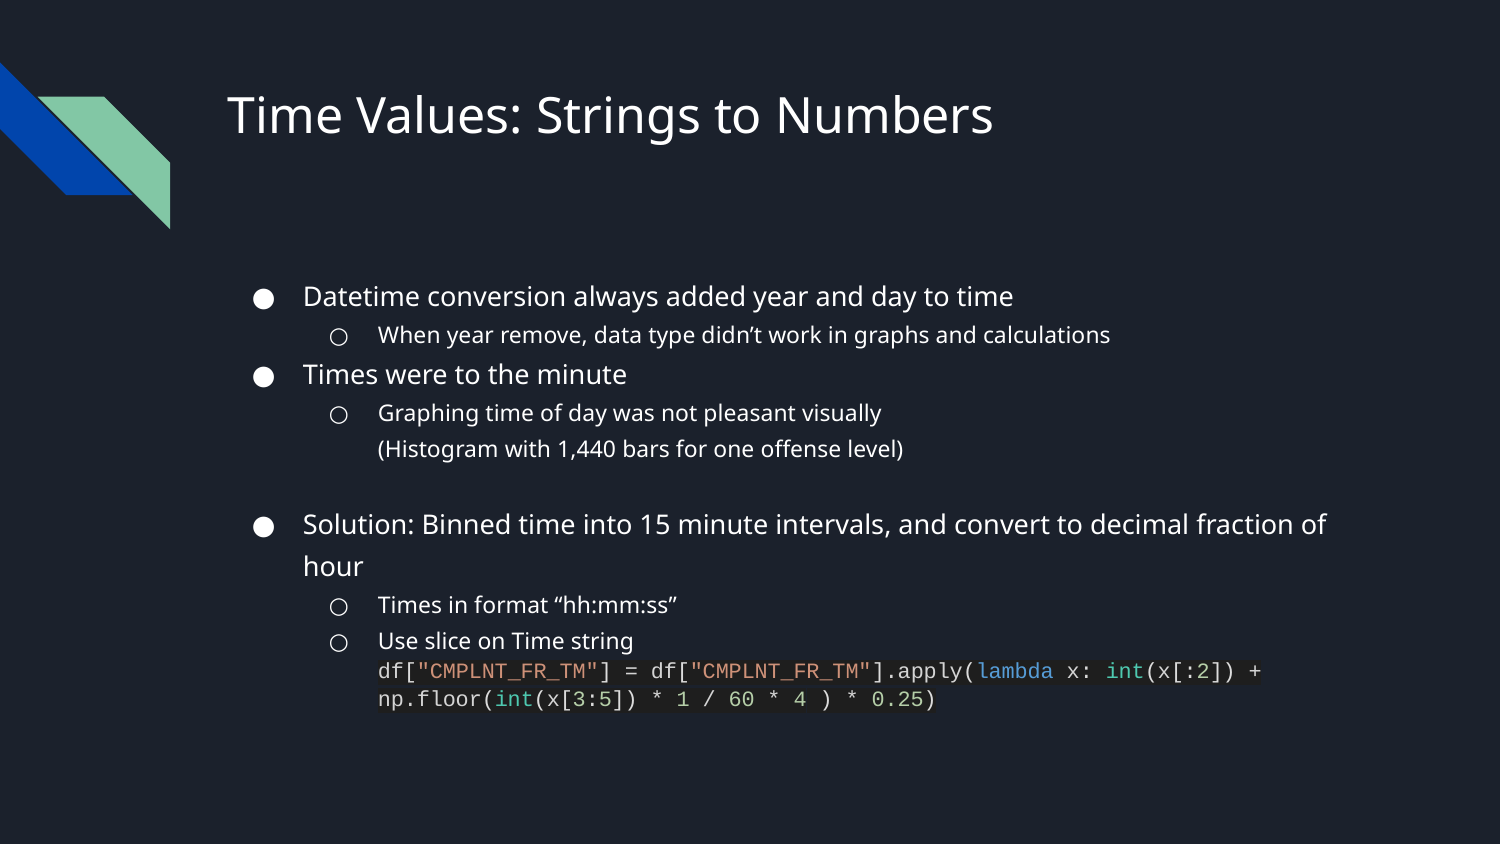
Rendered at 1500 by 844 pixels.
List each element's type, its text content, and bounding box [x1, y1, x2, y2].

title Time Values: Strings to Numbers [212, 64, 1368, 215]
list Datetime conversion always added year and day to time When year remove, data type didn’t work in graphs and calculations Times were to the minute Graphing time of day was not pleasant visually (Histogram with 1,440 bars for one offense level) Solution: Binned time into 15 minute intervals, and convert to decimal fraction of hour Times in format “hh:mm:ss” Use slice on Time string df["CMPLNT_FR_TM"] = df["CMPLNT_FR_TM"].apply(lambda x: int(x[:2]) + np.floor(int(x[3:5]) * 1 / 60 * 4 ) * 0.25) [212, 257, 1368, 844]
